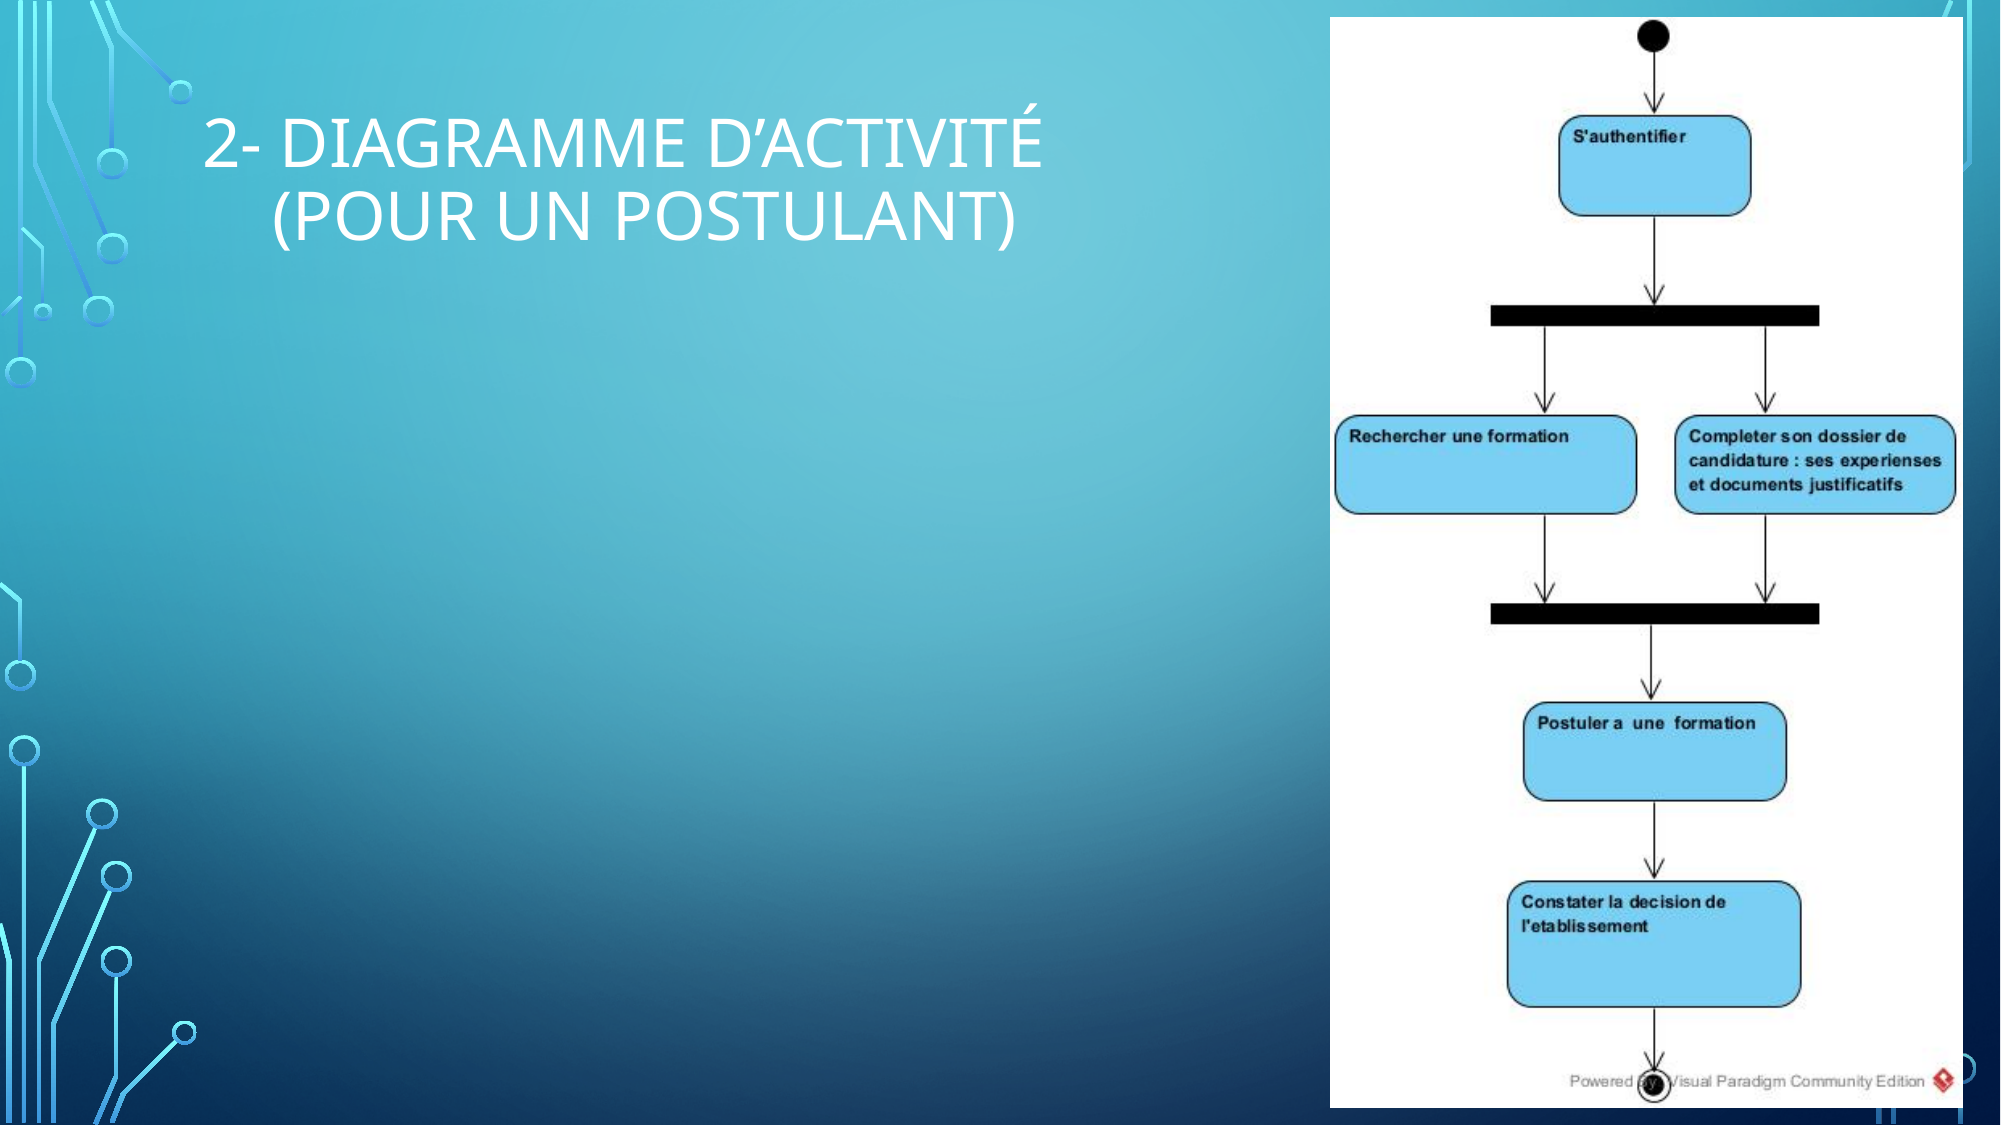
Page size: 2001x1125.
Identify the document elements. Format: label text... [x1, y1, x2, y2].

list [1329, 17, 1964, 1108]
title 2- Diagramme d’activité (pour un postulant) [187, 101, 1329, 344]
